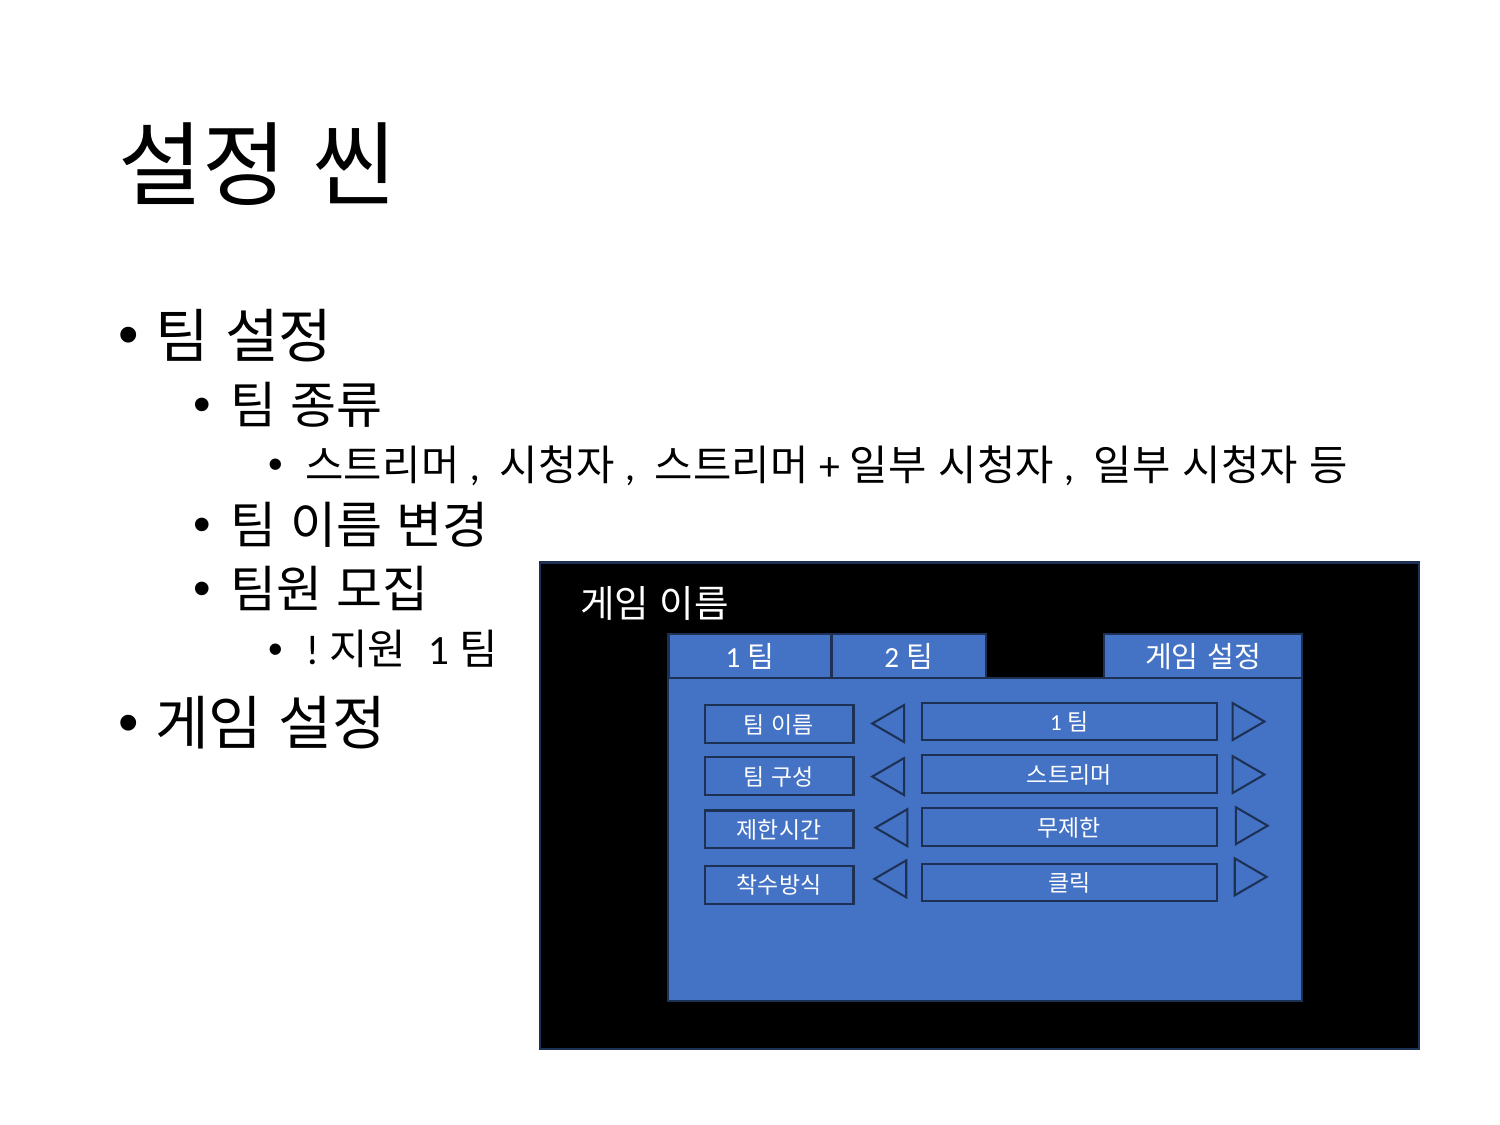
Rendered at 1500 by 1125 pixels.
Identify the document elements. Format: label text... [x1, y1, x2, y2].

text_box 제한시간 [704, 809, 855, 849]
text_box 착수방식 [704, 865, 855, 905]
text_box [872, 858, 908, 900]
text_box [1234, 805, 1270, 846]
text_box [1233, 856, 1269, 898]
text_box [539, 561, 1420, 1050]
text_box 스트리머 [921, 754, 1218, 794]
list 팀 설정 팀 종류 스트리머, 시청자, 스트리머+일부 시청자, 일부 시청자 등 팀 이름 변경 팀원 모집 !지원 1팀 게임 설정 [103, 299, 1397, 1014]
text_box 게임 이름 [565, 573, 744, 633]
text_box [873, 807, 909, 848]
text_box [870, 703, 906, 744]
title 설정 씬 [103, 59, 1397, 278]
text_box [870, 756, 906, 797]
text_box 1팀 [921, 702, 1218, 741]
text_box [667, 677, 1303, 1002]
text_box 클릭 [921, 863, 1218, 902]
text_box [1231, 754, 1267, 795]
text_box [1231, 701, 1267, 742]
text_box 1팀 [667, 633, 830, 679]
text_box 팀 구성 [704, 756, 855, 796]
text_box 팀 이름 [704, 704, 855, 744]
text_box 게임 설정 [1103, 633, 1303, 679]
text_box 2팀 [830, 633, 987, 679]
text_box 무제한 [921, 807, 1218, 847]
